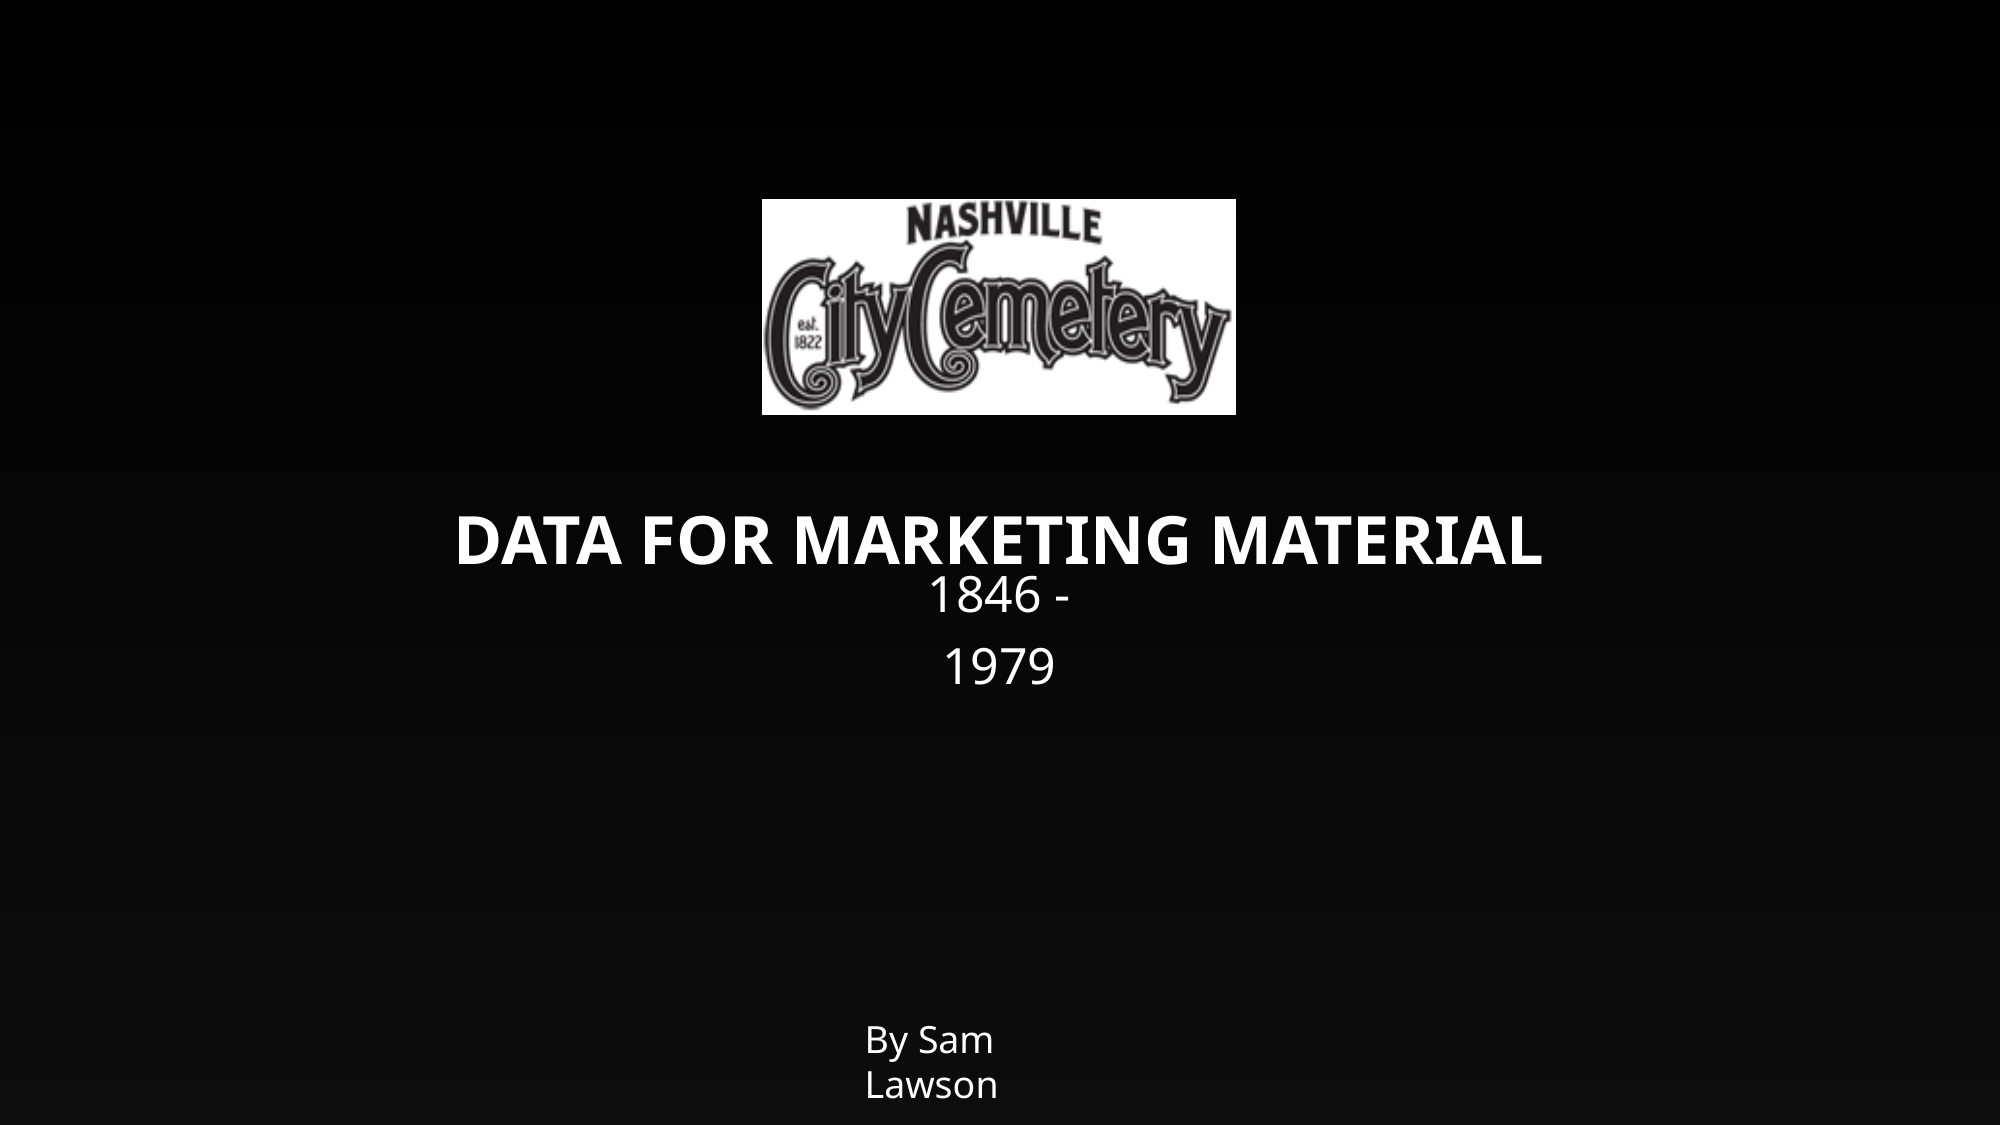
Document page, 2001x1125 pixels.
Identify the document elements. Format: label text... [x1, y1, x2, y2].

picture [762, 199, 1236, 416]
text_box By Sam Lawson [849, 1008, 1149, 1114]
list 1846 - 1979 [849, 587, 1149, 659]
title Data For Marketing Material [198, 472, 1800, 613]
